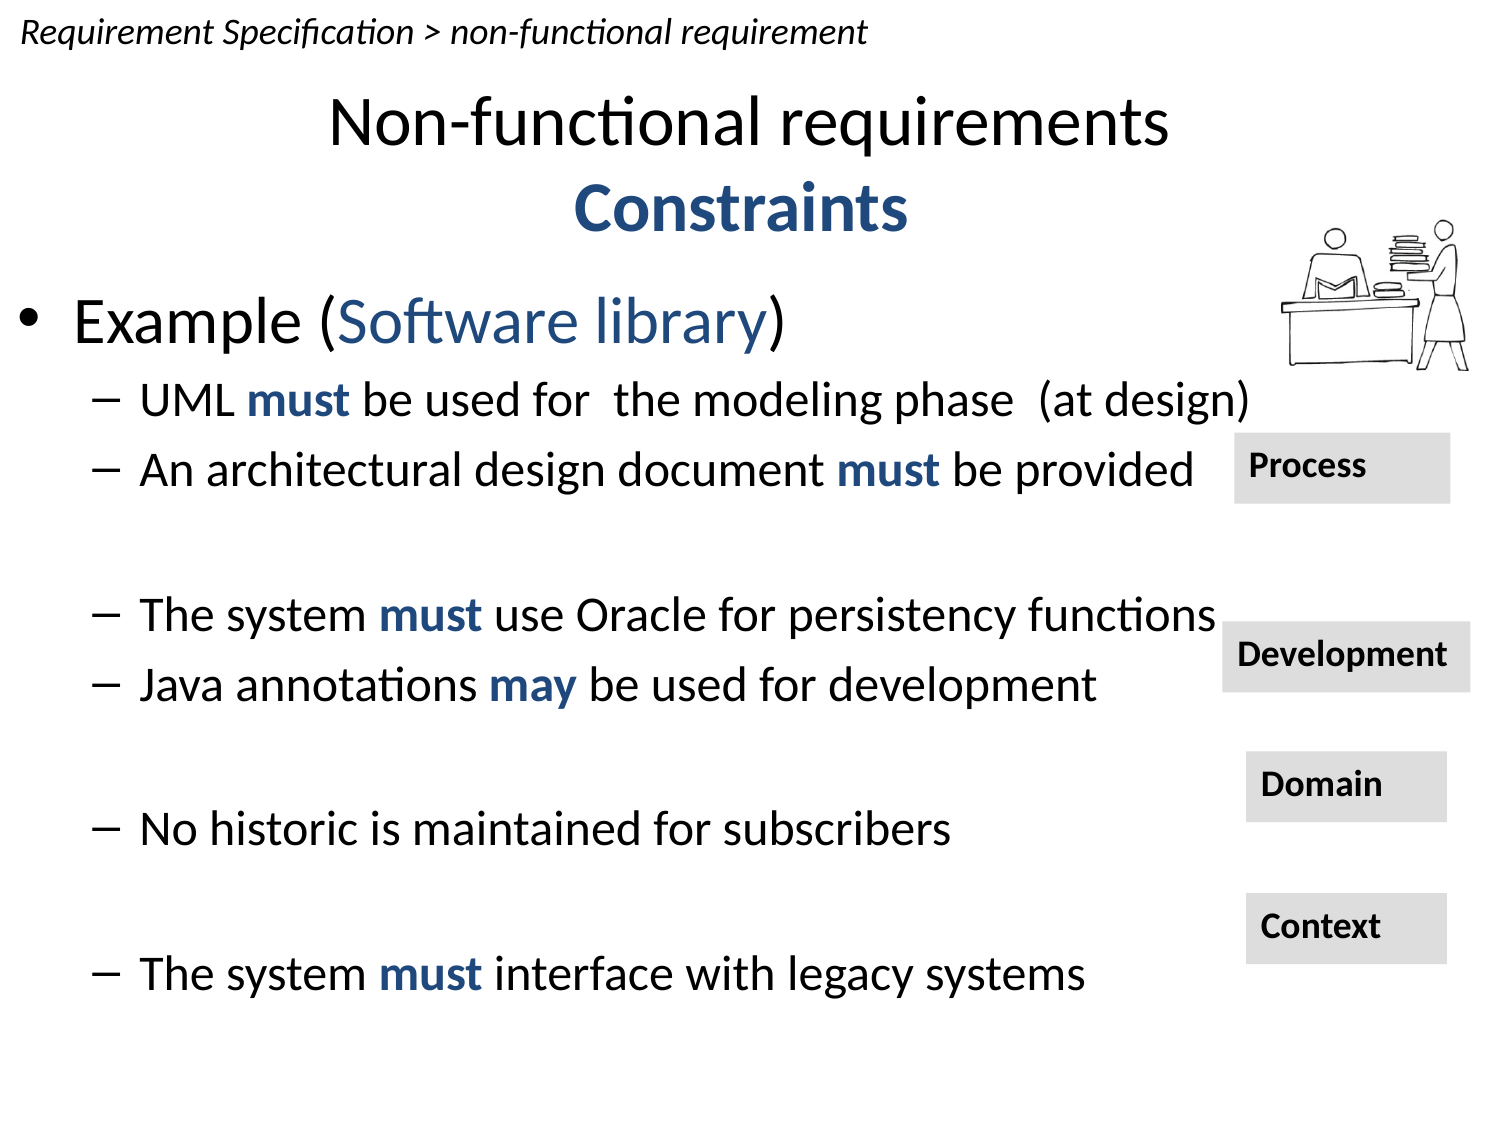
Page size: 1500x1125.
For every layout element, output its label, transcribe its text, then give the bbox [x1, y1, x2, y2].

title Non-functional requirements Constraints [75, 66, 1425, 254]
text_box Process [1234, 432, 1451, 504]
picture [1281, 219, 1469, 371]
text_box Requirement Specification > non-functional requirement [5, 0, 884, 60]
text_box Development [1222, 621, 1471, 693]
list Example (Software library) UML must be used for the modeling phase (at design) An architectural design document must be provided The system must use Oracle for persistency functions Java annotations may be used for development No historic is maintained for subscribers The system must interface with legacy systems [2, 268, 1353, 1012]
text_box Context [1246, 893, 1447, 965]
text_box Domain [1246, 751, 1447, 823]
